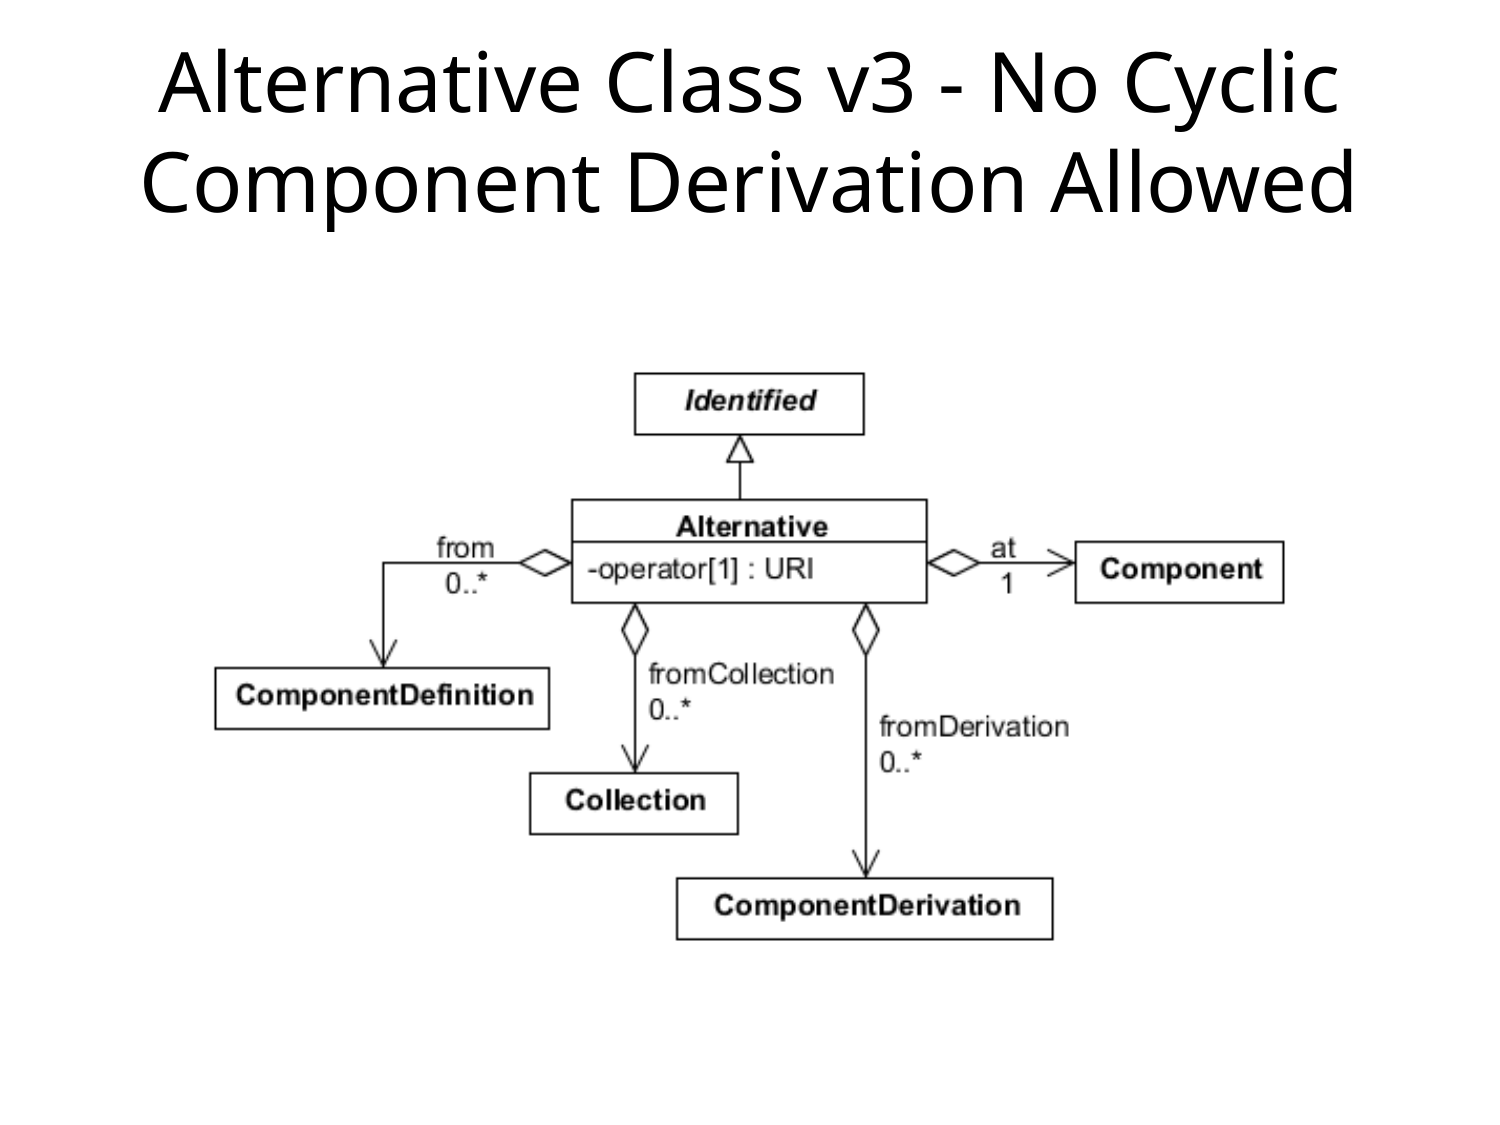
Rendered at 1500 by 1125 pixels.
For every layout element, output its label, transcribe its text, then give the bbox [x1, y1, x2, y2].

picture [172, 331, 1328, 983]
text_box Alternative Class v3 - No Cyclic Component Derivation Allowed [77, 0, 1423, 259]
